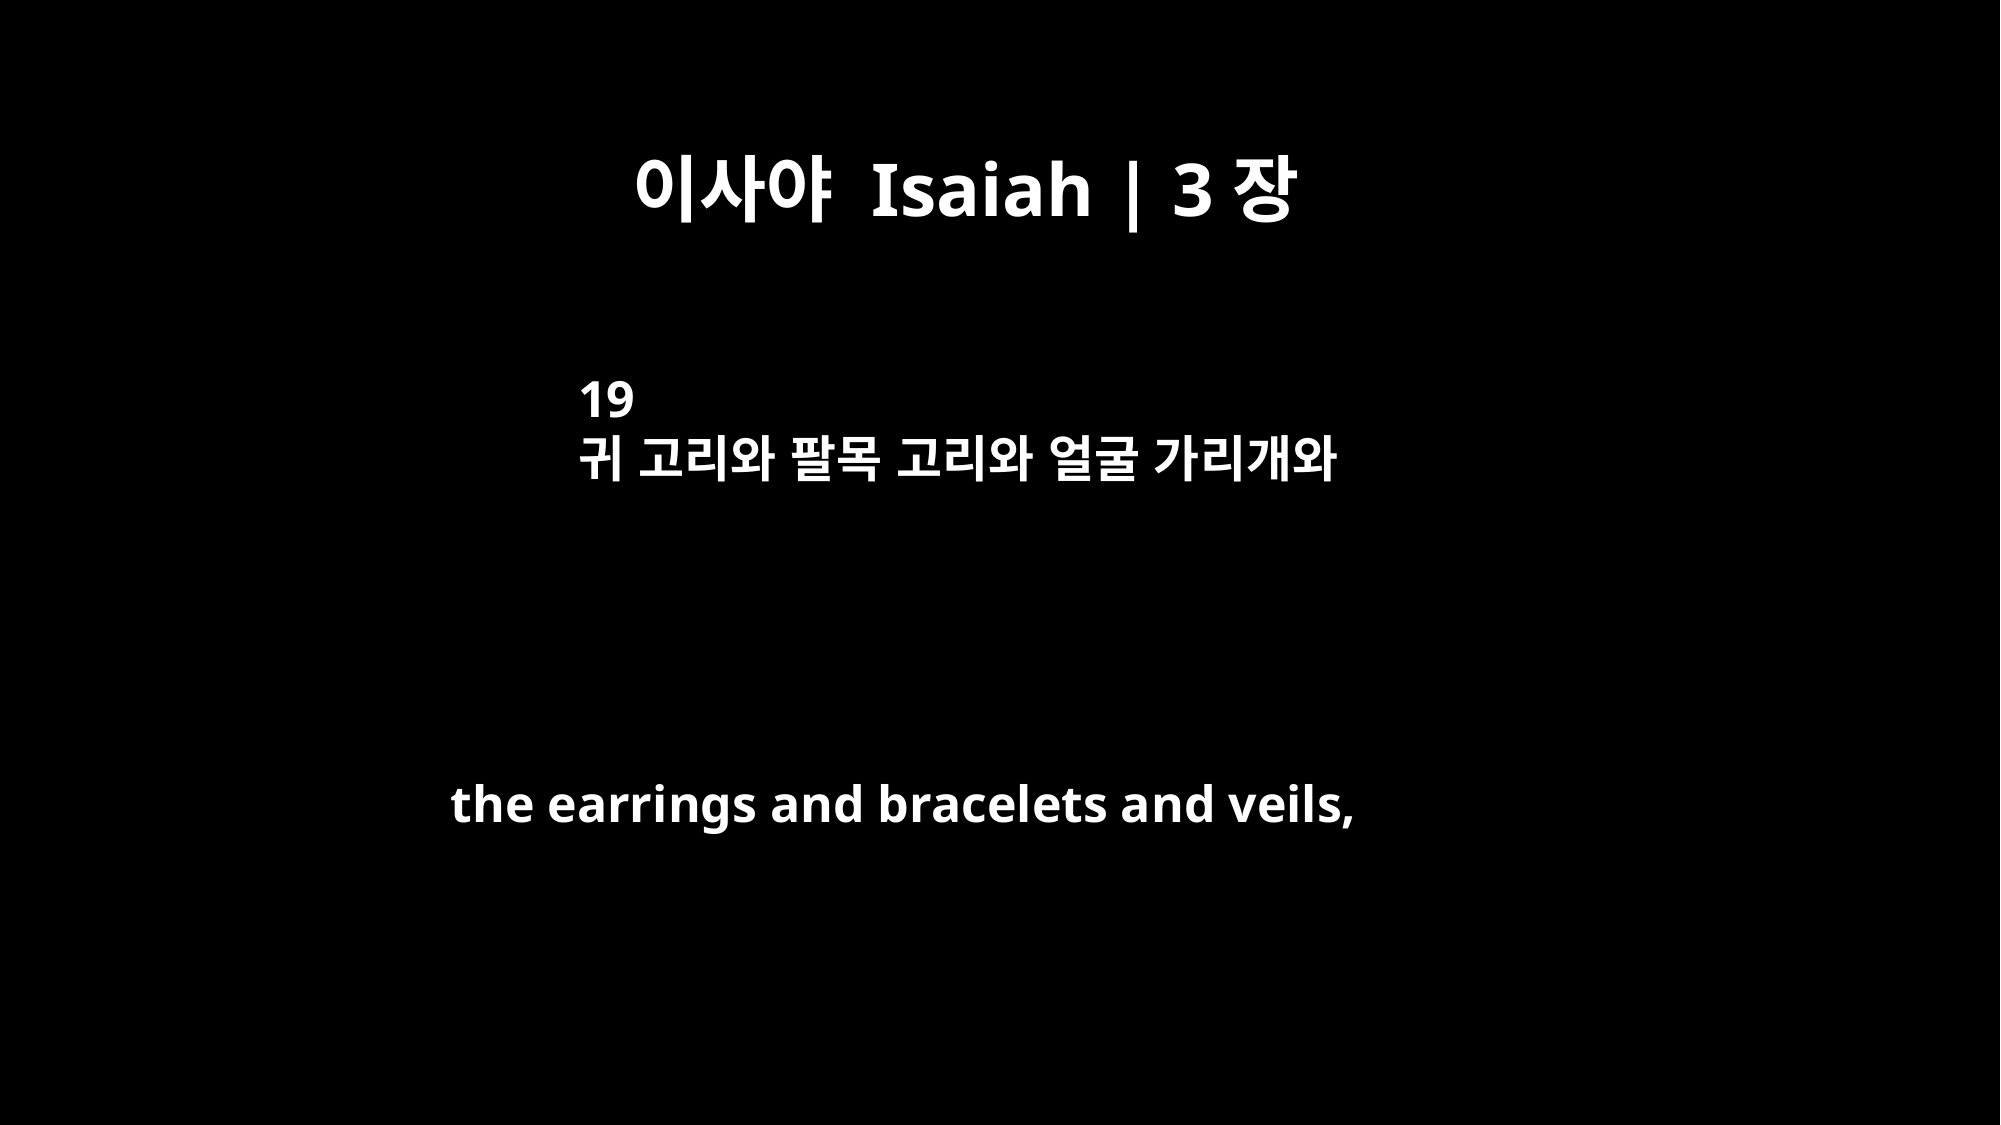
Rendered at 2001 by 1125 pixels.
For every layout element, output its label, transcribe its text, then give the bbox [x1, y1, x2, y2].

text_box 이사야 Isaiah | 3장 [617, 136, 1315, 239]
text_box 19 귀 고리와 팔목 고리와 얼굴 가리개와 [563, 359, 1354, 495]
text_box the earrings and bracelets and veils, [435, 764, 1372, 840]
